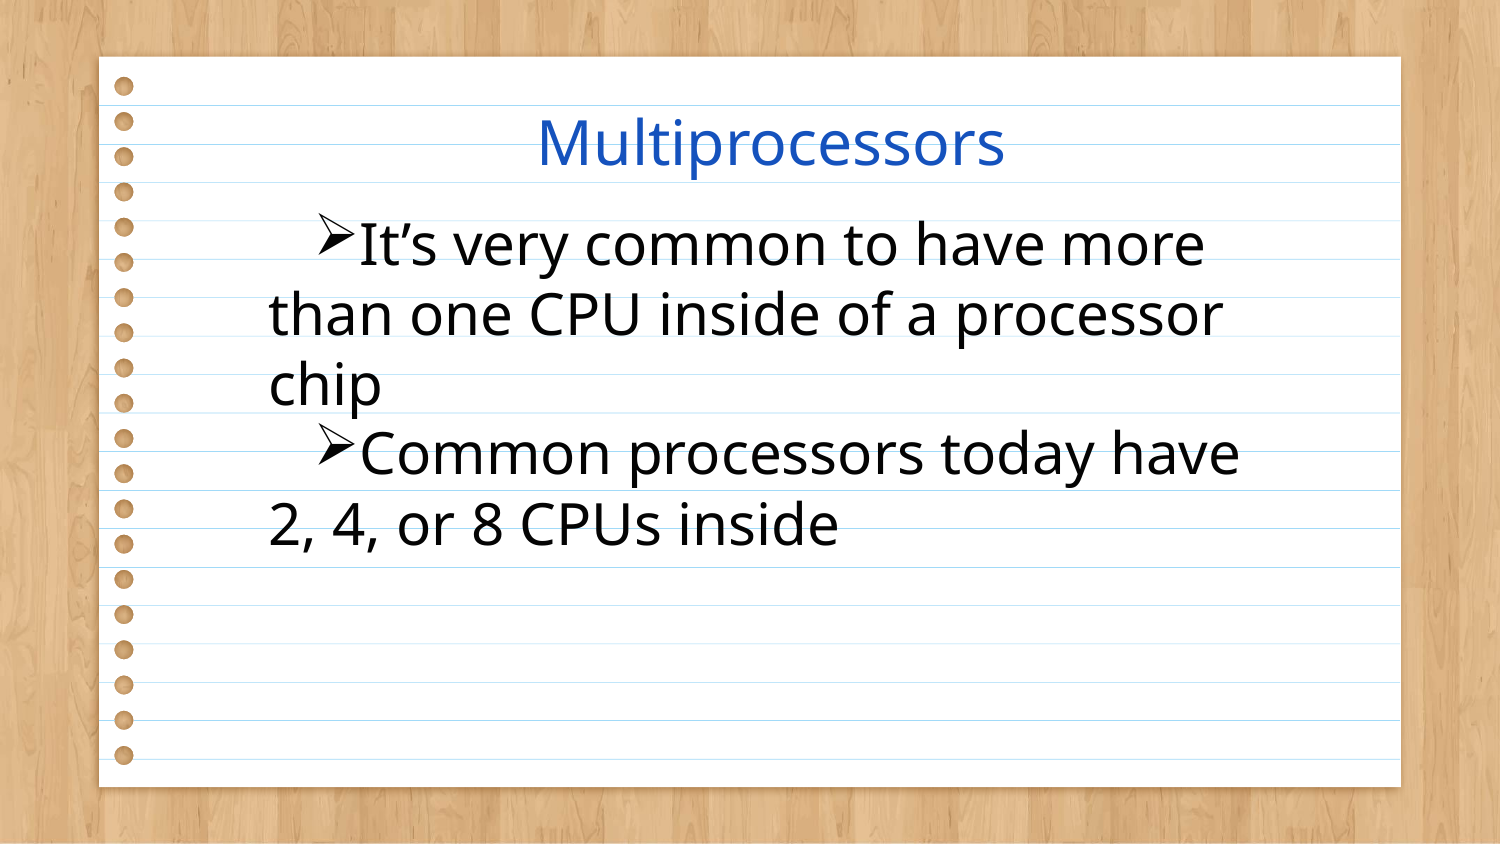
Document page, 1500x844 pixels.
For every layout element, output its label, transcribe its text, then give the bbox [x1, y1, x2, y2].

subtitle It’s very common to have more than one CPU inside of a processor chip Common processors today have 2, 4, or 8 CPUs inside [215, 192, 1285, 733]
title Multiprocessors [153, 87, 1390, 192]
picture [0, 0, 1500, 844]
